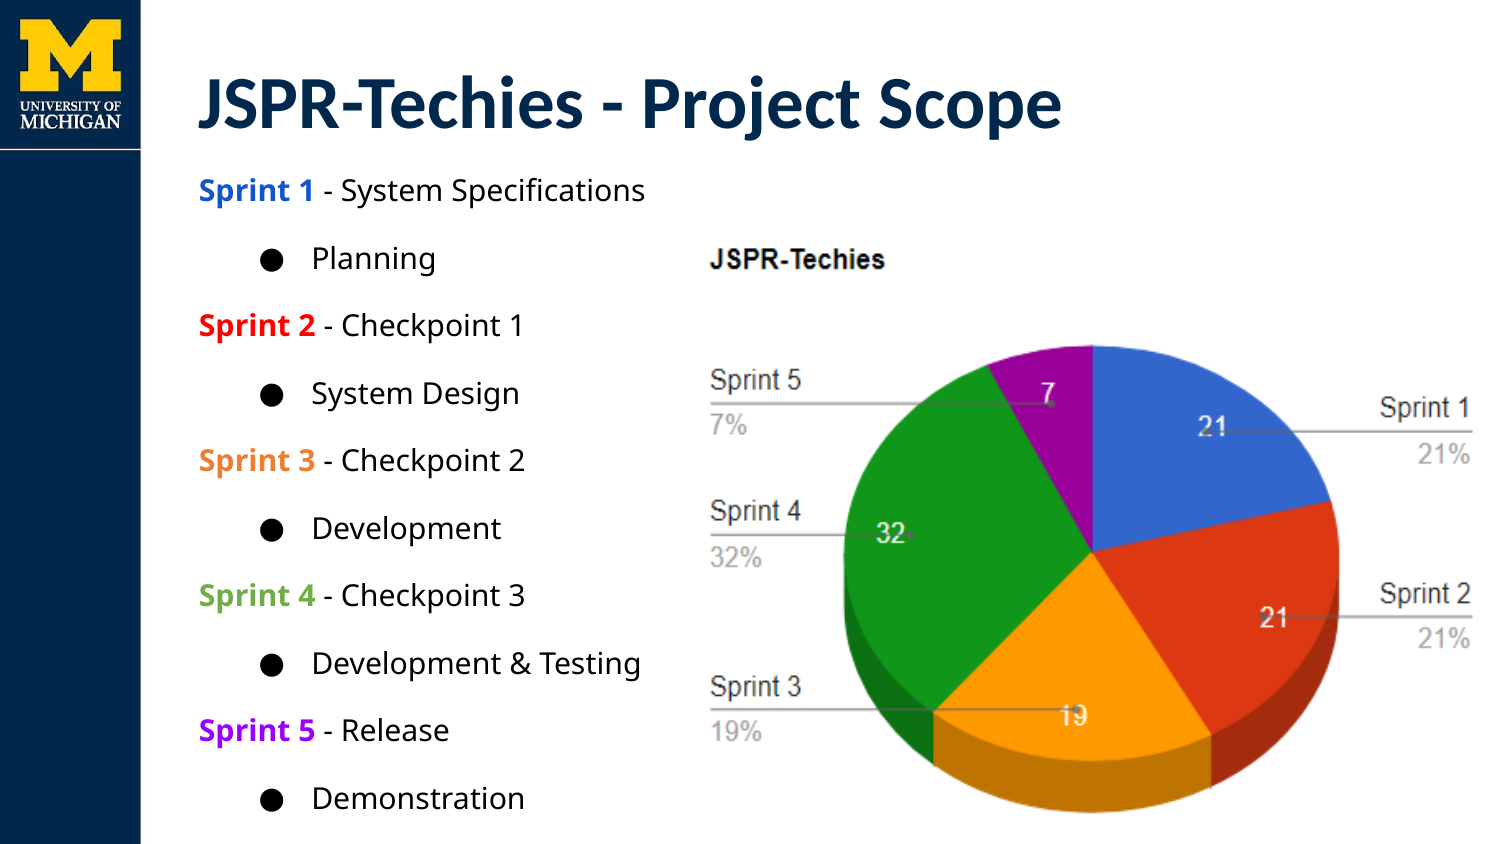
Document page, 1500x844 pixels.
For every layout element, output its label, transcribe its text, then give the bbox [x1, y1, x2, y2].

picture [0, 0, 1500, 844]
subtitle Sprint 1 - System Specifications Planning Sprint 2 - Checkpoint 1 System Design Sprint 3 - Checkpoint 2 Development Sprint 4 - Checkpoint 3 Development & Testing Sprint 5 - Release Demonstration [187, 165, 813, 844]
title JSPR-Techies - Project Scope [187, 43, 1313, 150]
